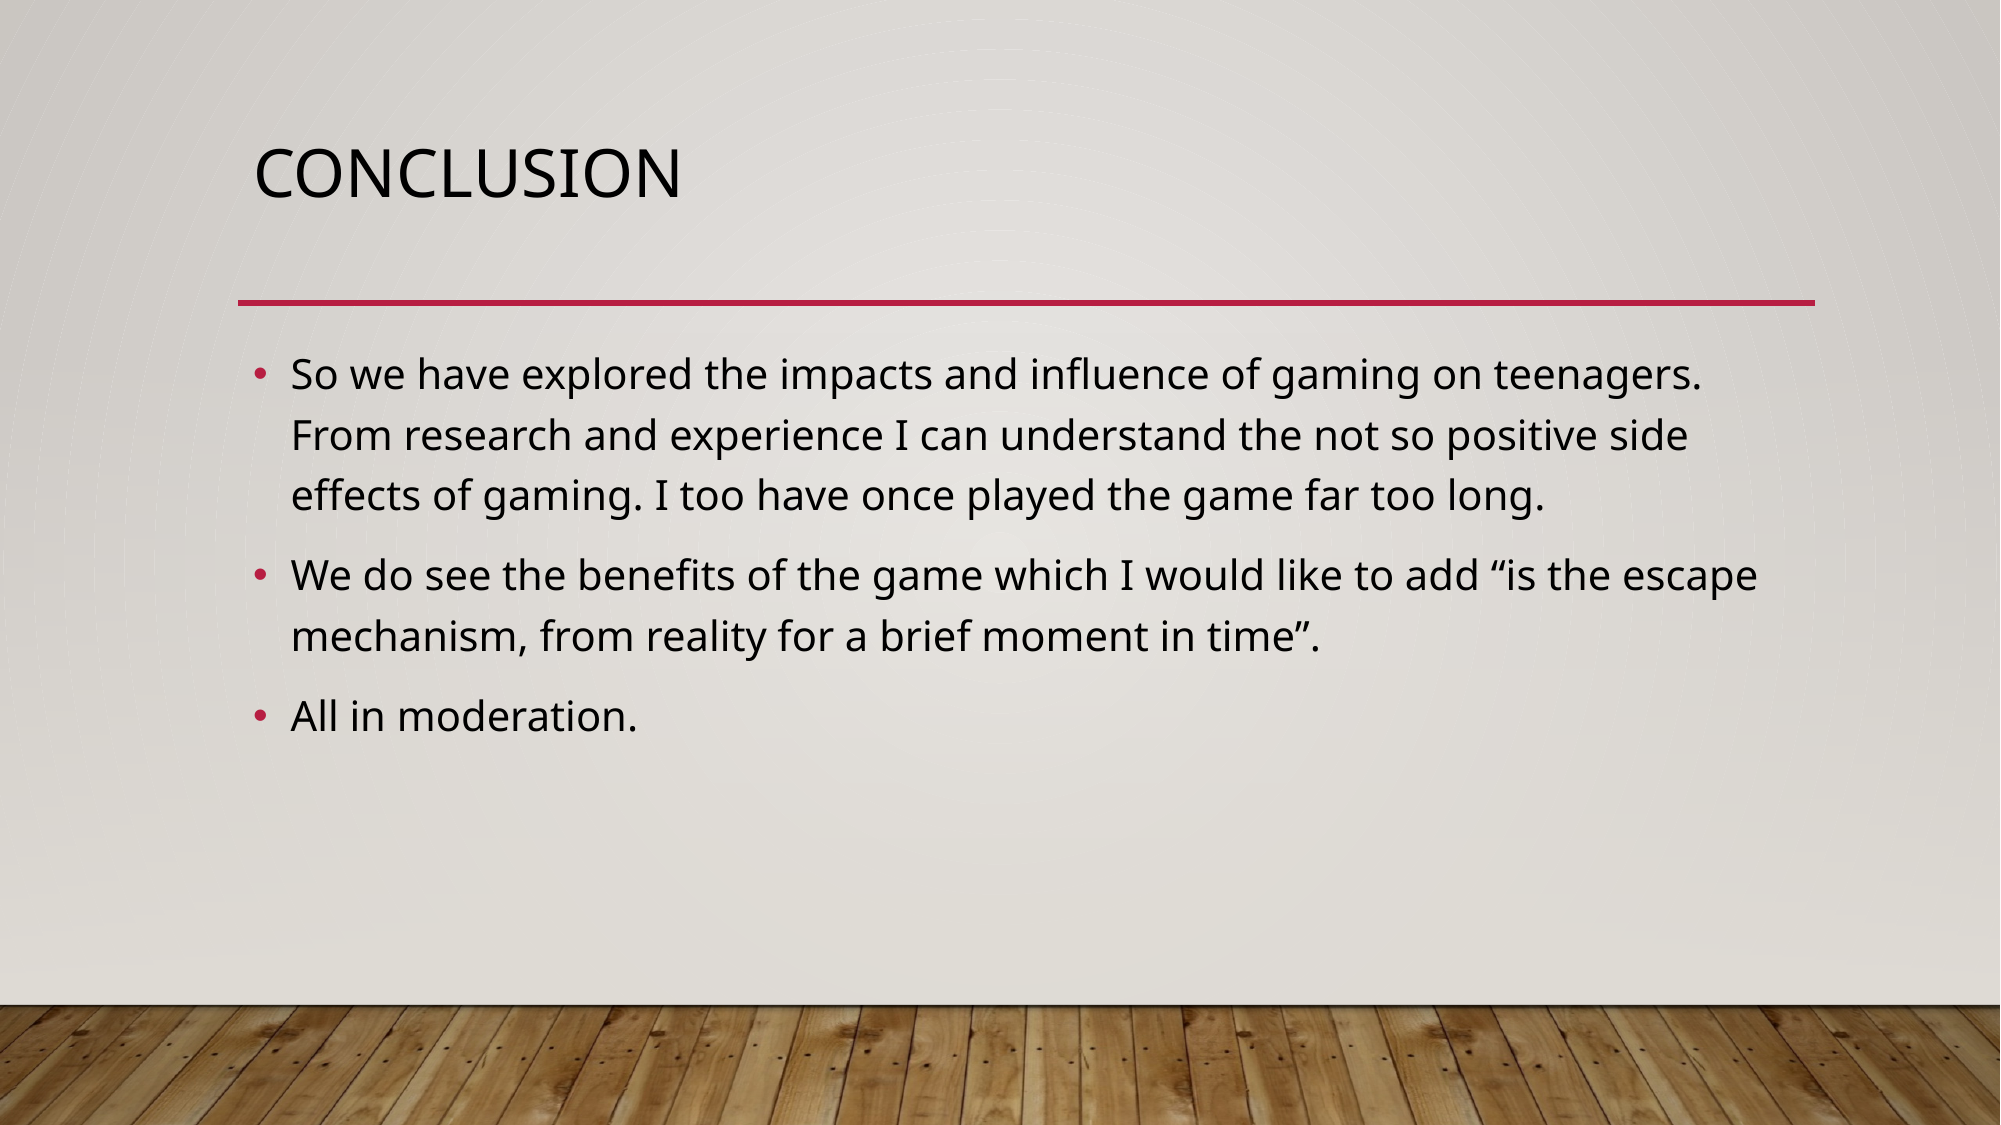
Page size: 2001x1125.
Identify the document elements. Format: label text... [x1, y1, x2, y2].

list So we have explored the impacts and influence of gaming on teenagers. From research and experience I can understand the not so positive side effects of gaming. I too have once played the game far too long. We do see the benefits of the game which I would like to add “is the escape mechanism, from reality for a brief moment in time”. All in moderation. [238, 330, 1814, 897]
picture [0, 1005, 2000, 1125]
title Conclusion [238, 131, 1814, 305]
